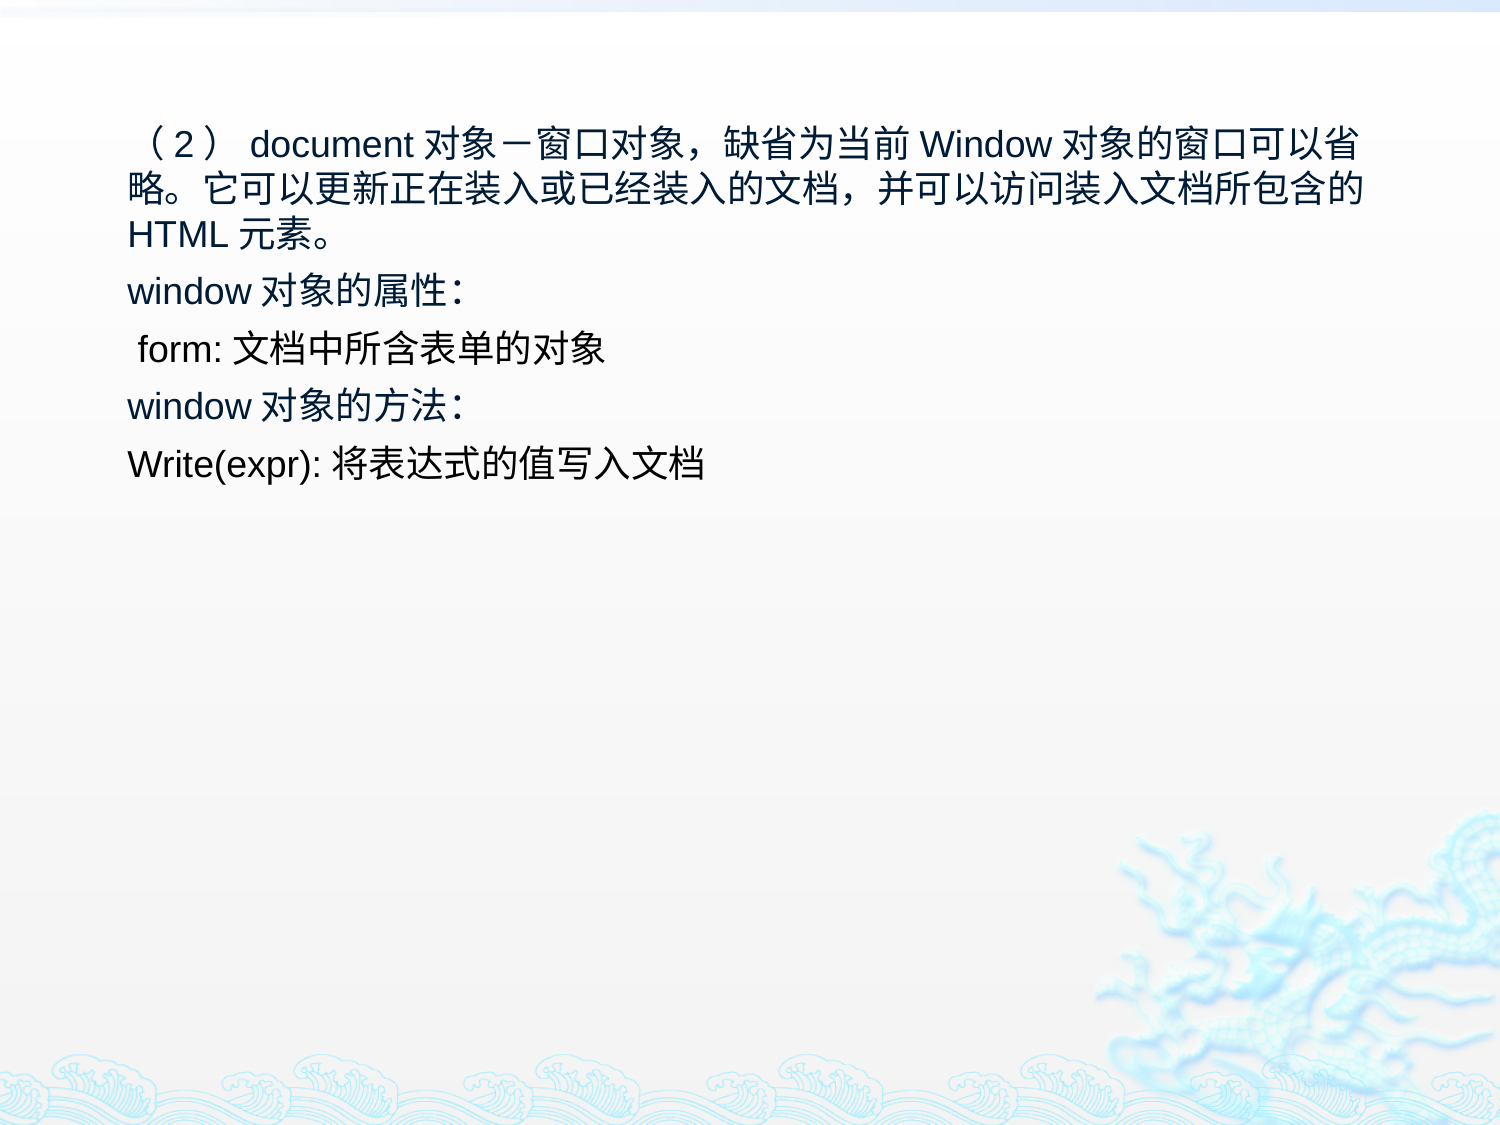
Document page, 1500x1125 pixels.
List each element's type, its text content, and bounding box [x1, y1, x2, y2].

text_box （2）document对象－窗口对象，缺省为当前Window对象的窗口可以省略。它可以更新正在装入或已经装入的文档，并可以访问装入文档所包含的HTML元素。 window对象的属性： form:文档中所含表单的对象 window对象的方法： Write(expr):将表达式的值写入文档 [112, 112, 1400, 493]
